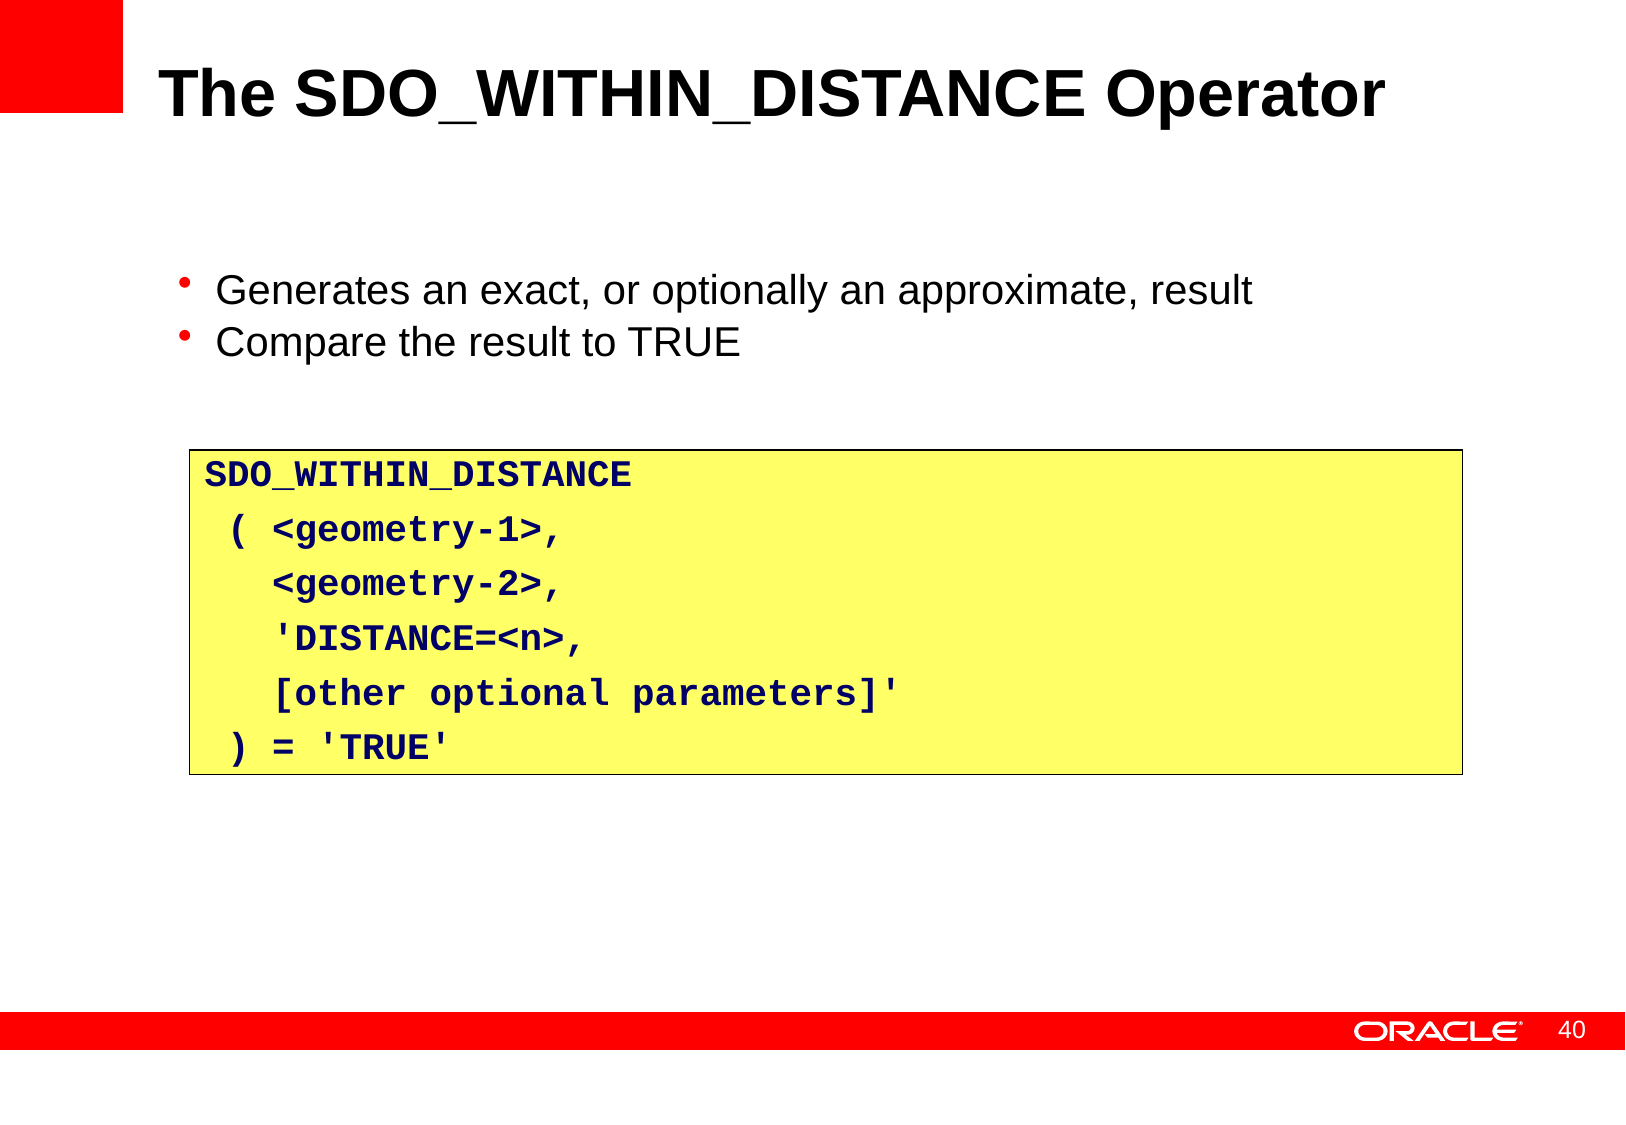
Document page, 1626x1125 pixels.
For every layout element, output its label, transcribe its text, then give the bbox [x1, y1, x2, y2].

text_box SDO_WITHIN_DISTANCE ( <geometry-1>, <geometry-2>, 'DISTANCE=<n>, [other optional parameters]' ) = 'TRUE' [189, 449, 1463, 775]
list Generates an exact, or optionally an approximate, result Compare the result to TRUE [121, 262, 1462, 976]
picture [0, 1012, 1625, 1050]
picture [0, 0, 123, 113]
title The SDO_WITHIN_DISTANCE Operator [157, 49, 1506, 205]
